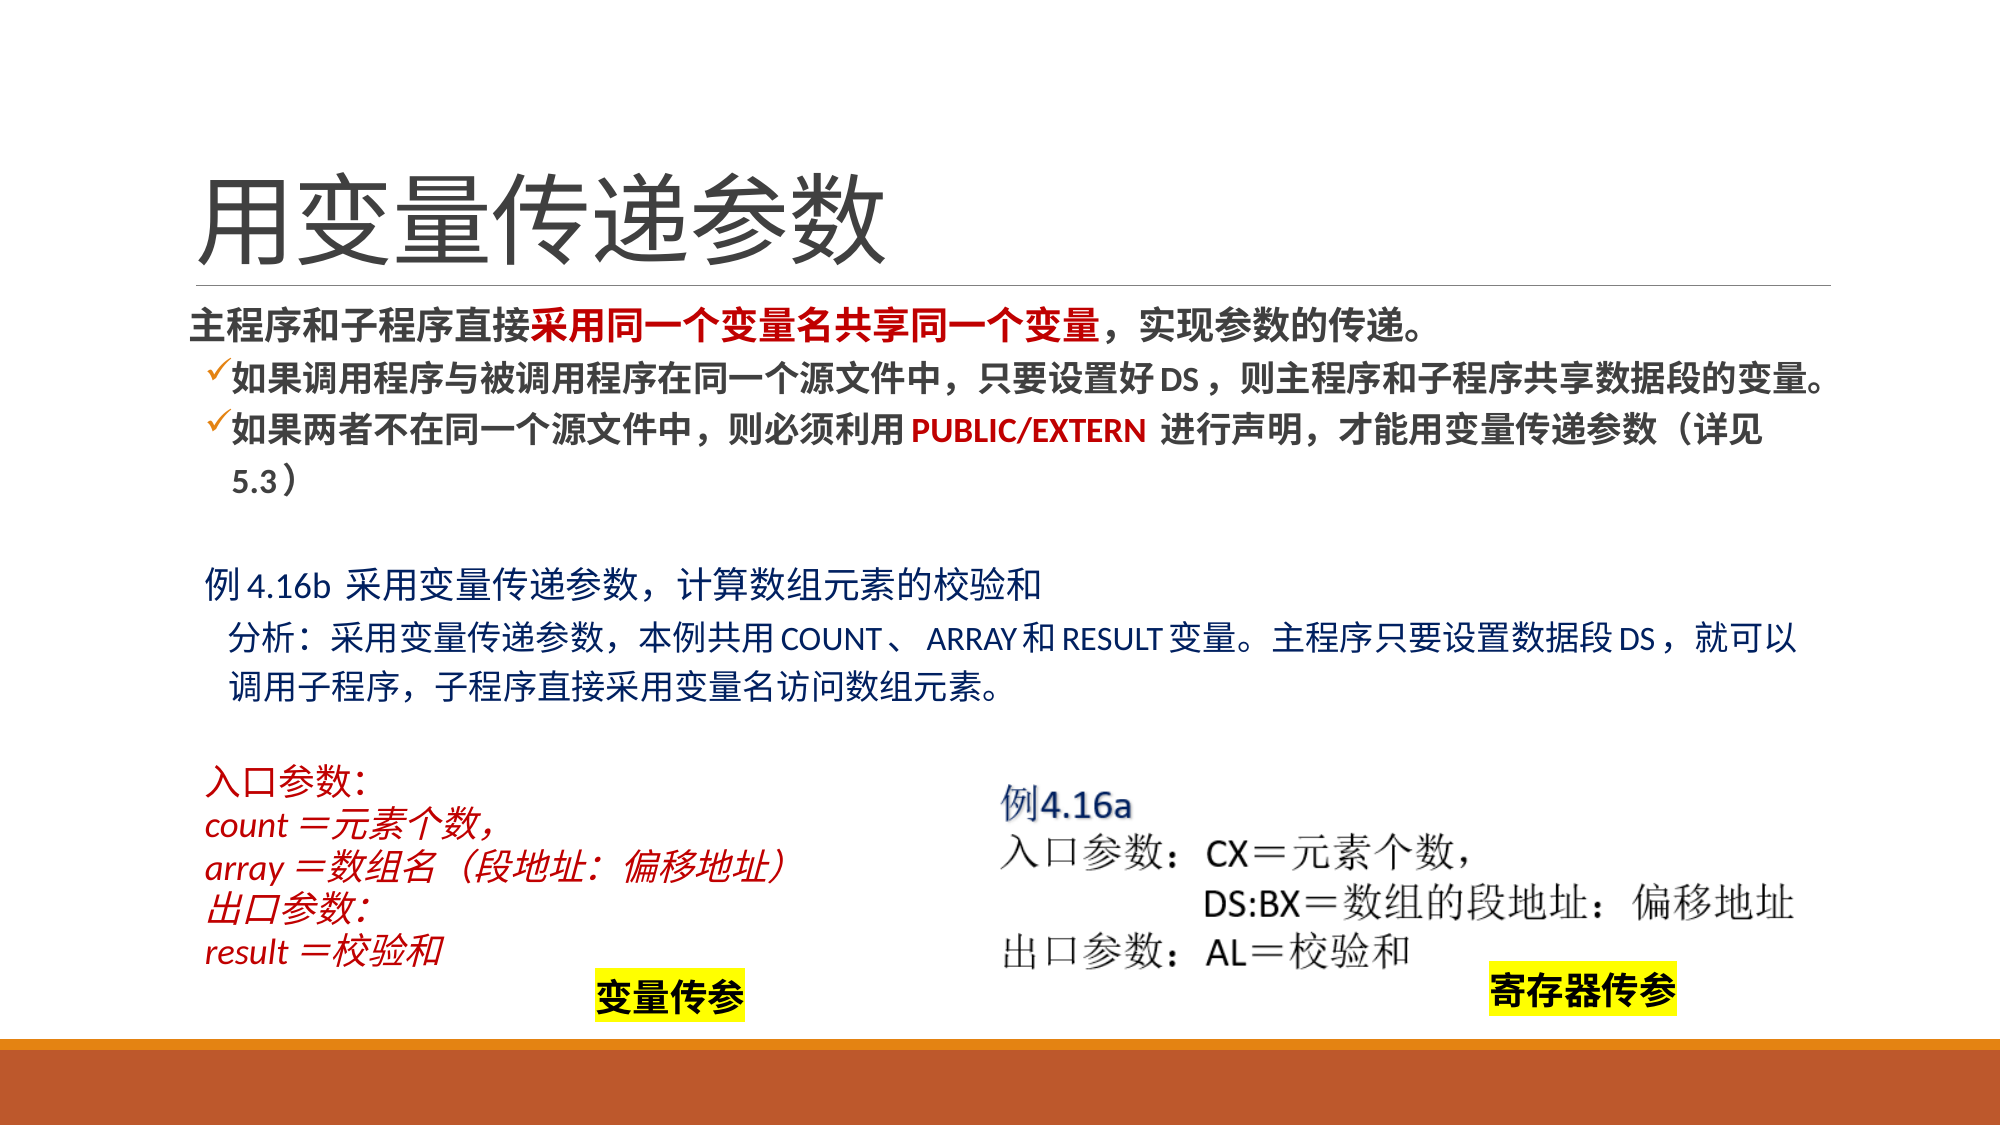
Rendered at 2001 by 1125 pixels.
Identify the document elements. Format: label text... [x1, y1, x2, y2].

text_box 变量传参 [580, 966, 848, 1027]
text_box 寄存器传参 [1474, 997, 1742, 1020]
list 主程序和子程序直接采用同一个变量名共享同一个变量，实现参数的传递。 如果调用程序与被调用程序在同一个源文件中，只要设置好DS，则主程序和子程序共享数据段的变量。 如果两者不在同一个源文件中，则必须利用PUBLIC/EXTERN 进行声明，才能用变量传递参数（详见5.3） 例4.16b 采用变量传递参数，计算数组元素的校验和 分析：采用变量传递参数，本例共用COUNT、ARRAY和RESULT变量。主程序只要设置数据段DS，就可以调用子程序，子程序直接采用变量名访问数组元素。 入口参数： count＝元素个数， array＝数组名（段地址：偏移地址） 出口参数： result＝校验和 [174, 285, 1825, 1037]
title 用变量传递参数 [180, 47, 1830, 285]
picture [966, 767, 1831, 988]
